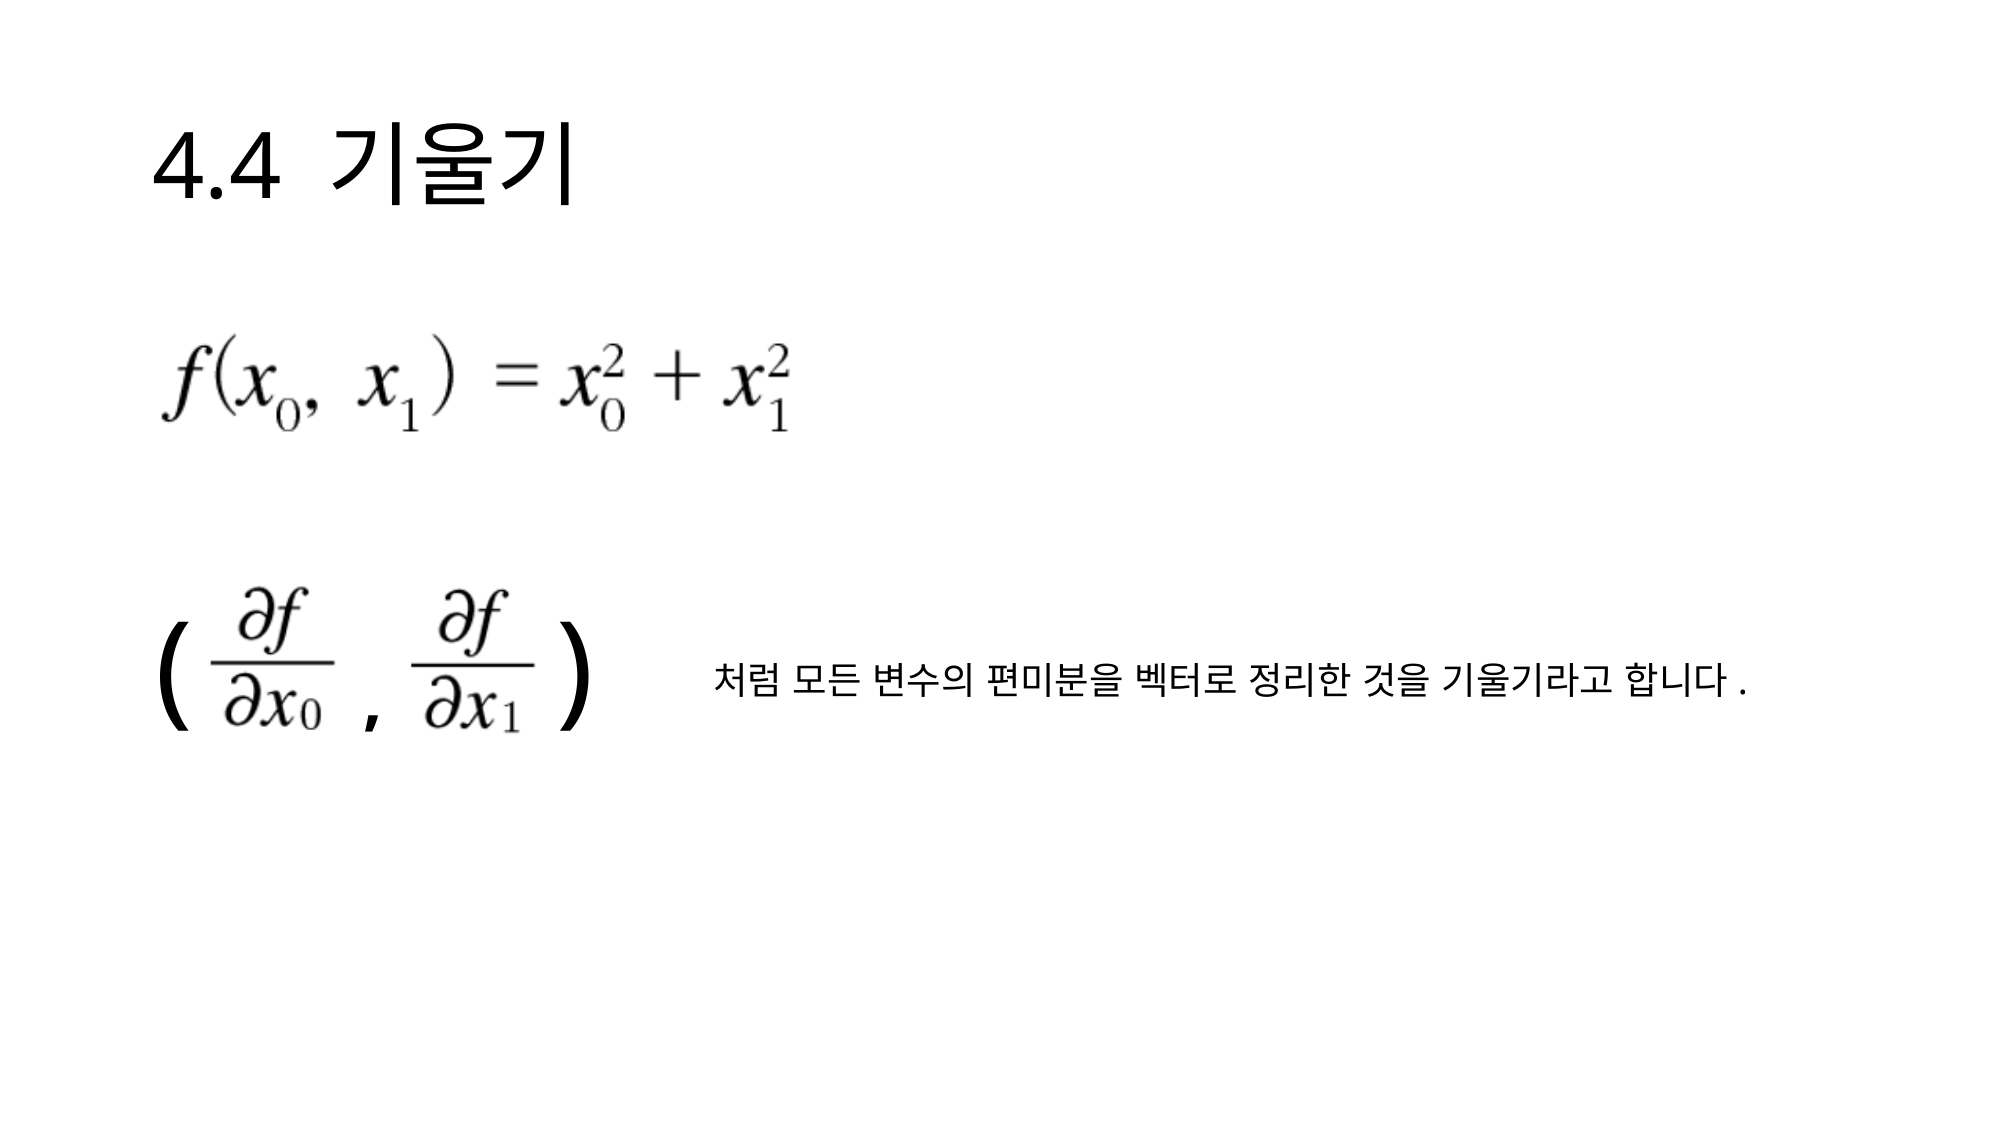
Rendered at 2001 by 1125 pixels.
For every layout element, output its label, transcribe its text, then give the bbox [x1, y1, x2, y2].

picture [137, 309, 833, 465]
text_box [139, 576, 610, 746]
text_box 처럼 모든 변수의 편미분을 벡터로 정리한 것을 기울기라고 합니다. [698, 649, 1773, 710]
title 4.4 기울기 [137, 59, 1863, 278]
